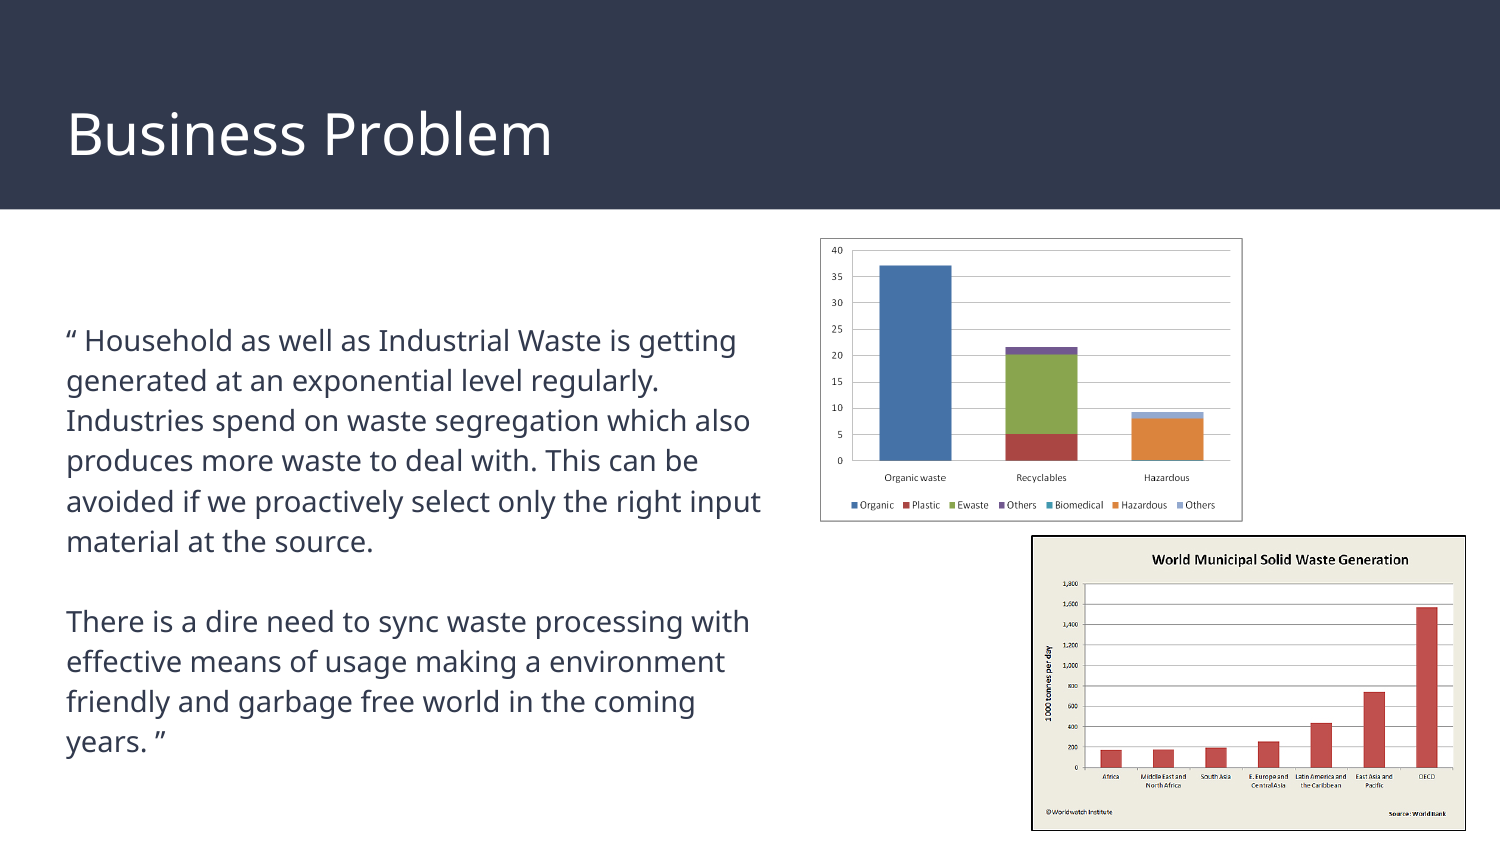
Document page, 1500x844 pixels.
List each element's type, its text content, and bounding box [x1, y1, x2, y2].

list “ Household as well as Industrial Waste is getting generated at an exponential level regularly. Industries spend on waste segregation which also produces more waste to deal with. This can be avoided if we proactively select only the right input material at the source. There is a dire need to sync waste processing with effective means of usage making a environment friendly and garbage free world in the coming years. ” [51, 269, 791, 775]
picture [1030, 535, 1466, 832]
picture [819, 237, 1243, 523]
title Business Problem [51, 82, 1449, 185]
